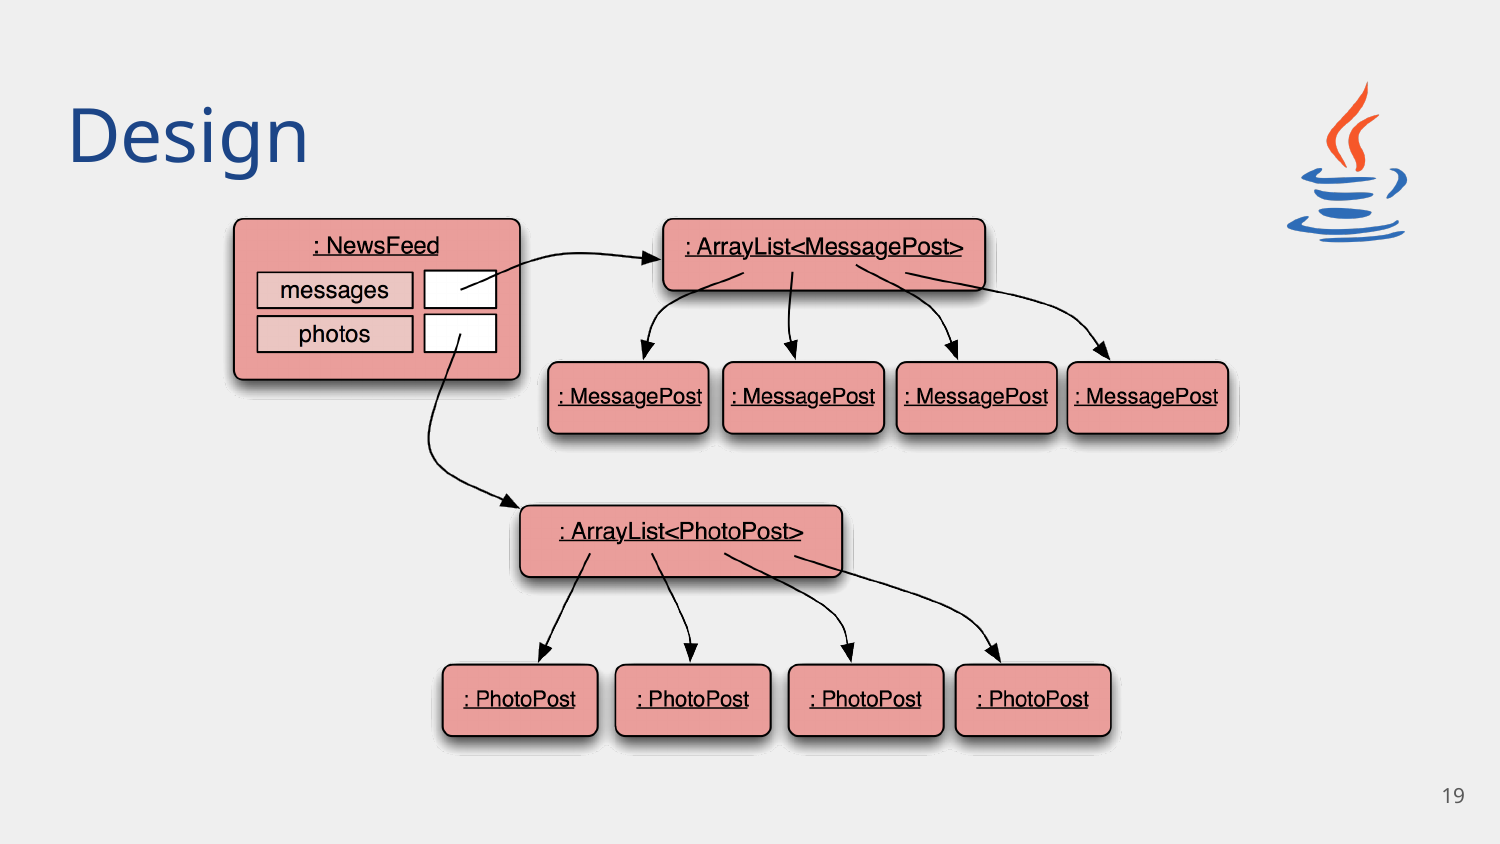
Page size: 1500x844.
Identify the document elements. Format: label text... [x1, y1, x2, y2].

picture [194, 167, 1440, 784]
slide_number 19 [1389, 764, 1480, 830]
title Design [51, 72, 1449, 167]
